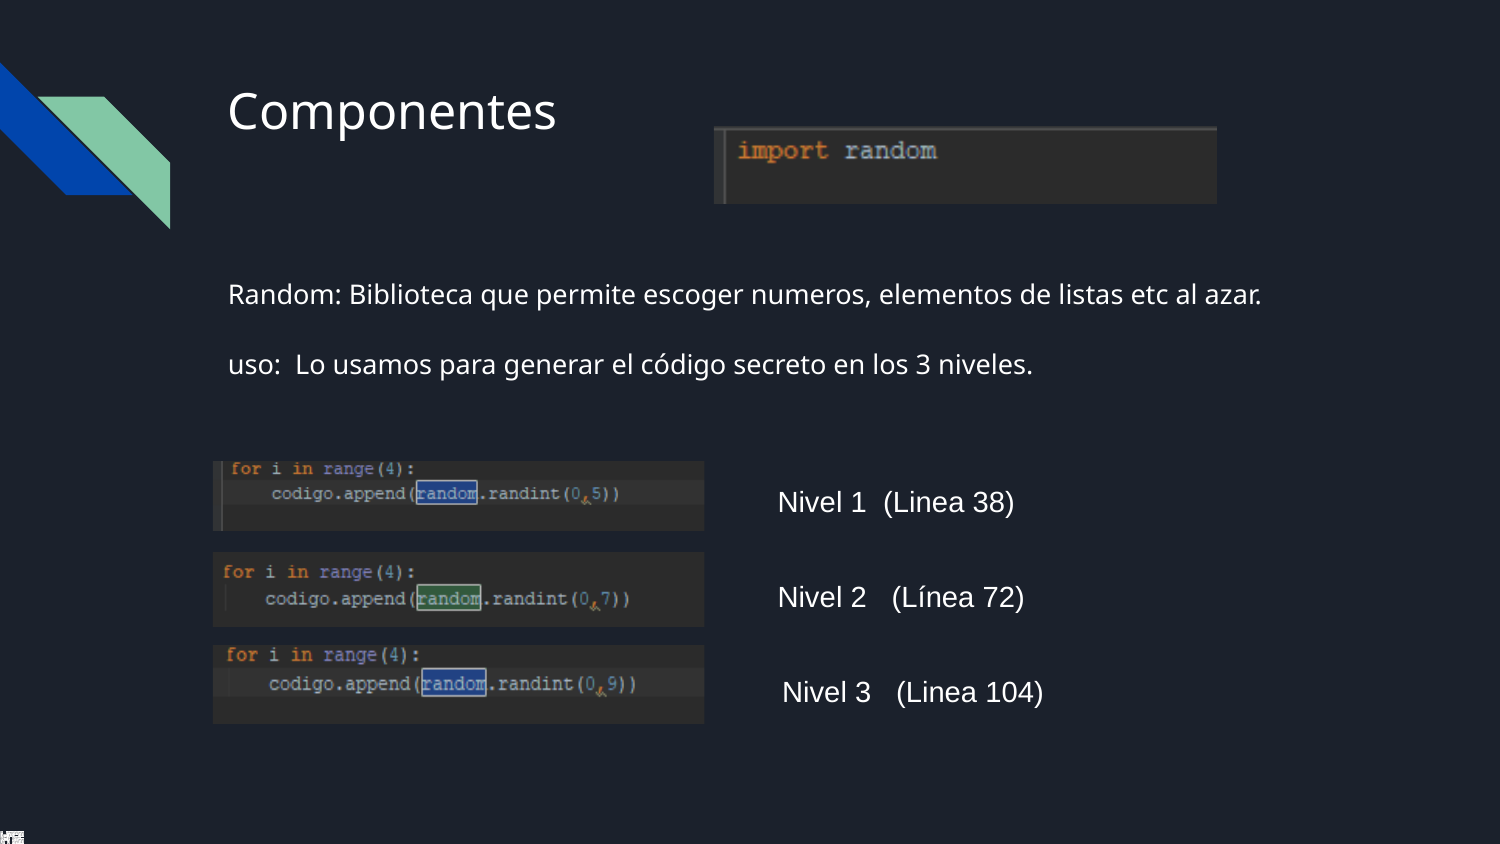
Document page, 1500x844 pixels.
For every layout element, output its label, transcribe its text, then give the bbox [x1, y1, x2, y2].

text_box Nivel 3 (Linea 104) [767, 658, 1097, 712]
picture [212, 552, 705, 627]
list Random: Biblioteca que permite escoger numeros, elementos de listas etc al azar. uso: Lo usamos para generar el código secreto en los 3 niveles. [212, 257, 1368, 735]
title Componentes [212, 64, 1368, 215]
text_box Nivel 1 (Linea 38) [762, 468, 1046, 522]
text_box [0, 831, 24, 844]
picture [212, 461, 705, 531]
picture [713, 125, 1218, 205]
picture [212, 645, 705, 724]
text_box [504, 64, 1172, 143]
text_box Nivel 2 (Línea 72) [762, 563, 1046, 617]
